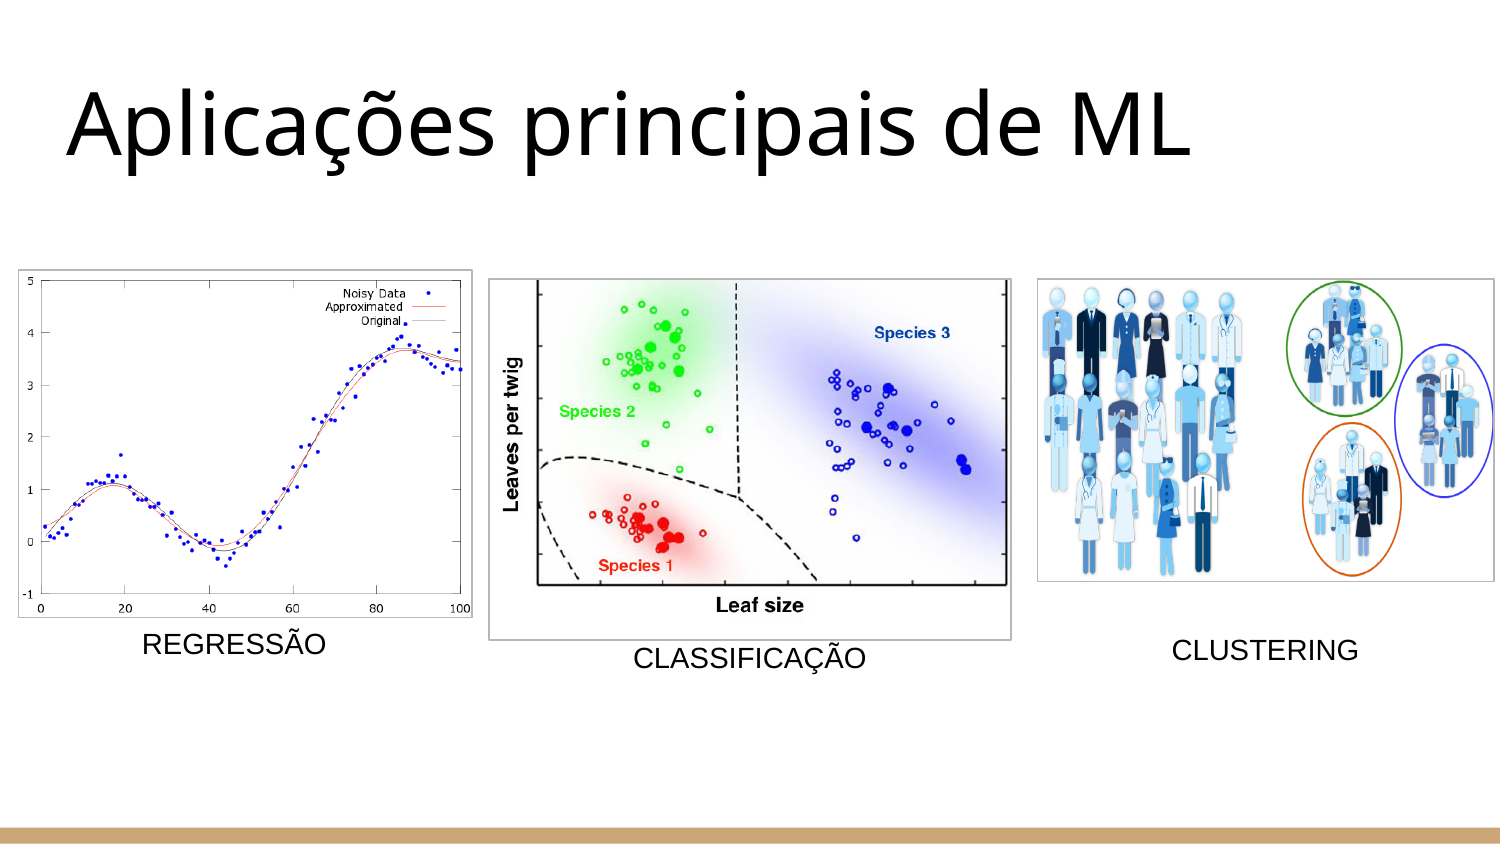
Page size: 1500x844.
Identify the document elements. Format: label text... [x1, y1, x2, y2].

text_box REGRESSÃO [74, 625, 395, 653]
text_box CLASSIFICAÇÃO [589, 649, 911, 667]
picture [18, 270, 472, 617]
picture [489, 279, 1011, 640]
text_box CLUSTERING [1105, 616, 1426, 660]
picture [1037, 279, 1494, 582]
title Aplicações principais de ML [51, 51, 1449, 189]
